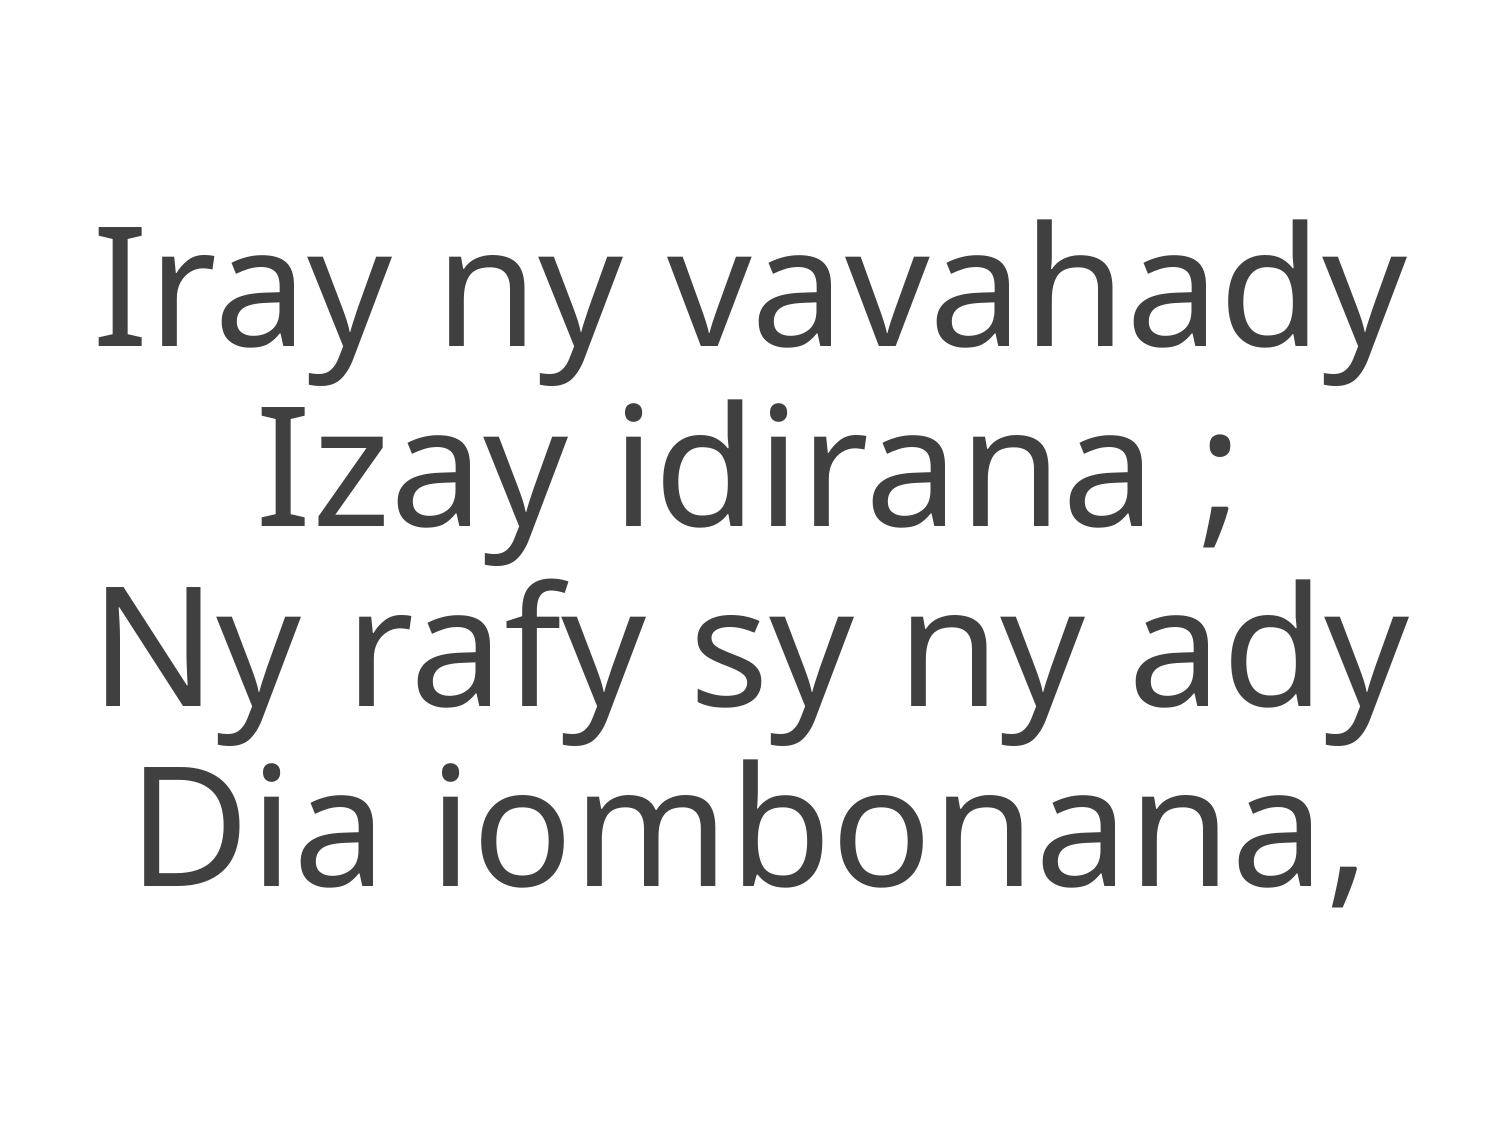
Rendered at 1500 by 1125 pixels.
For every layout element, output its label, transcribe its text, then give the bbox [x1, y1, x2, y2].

title Iray ny vavahady Izay idirana ; Ny rafy sy ny ady Dia iombonana, [0, 453, 1500, 672]
